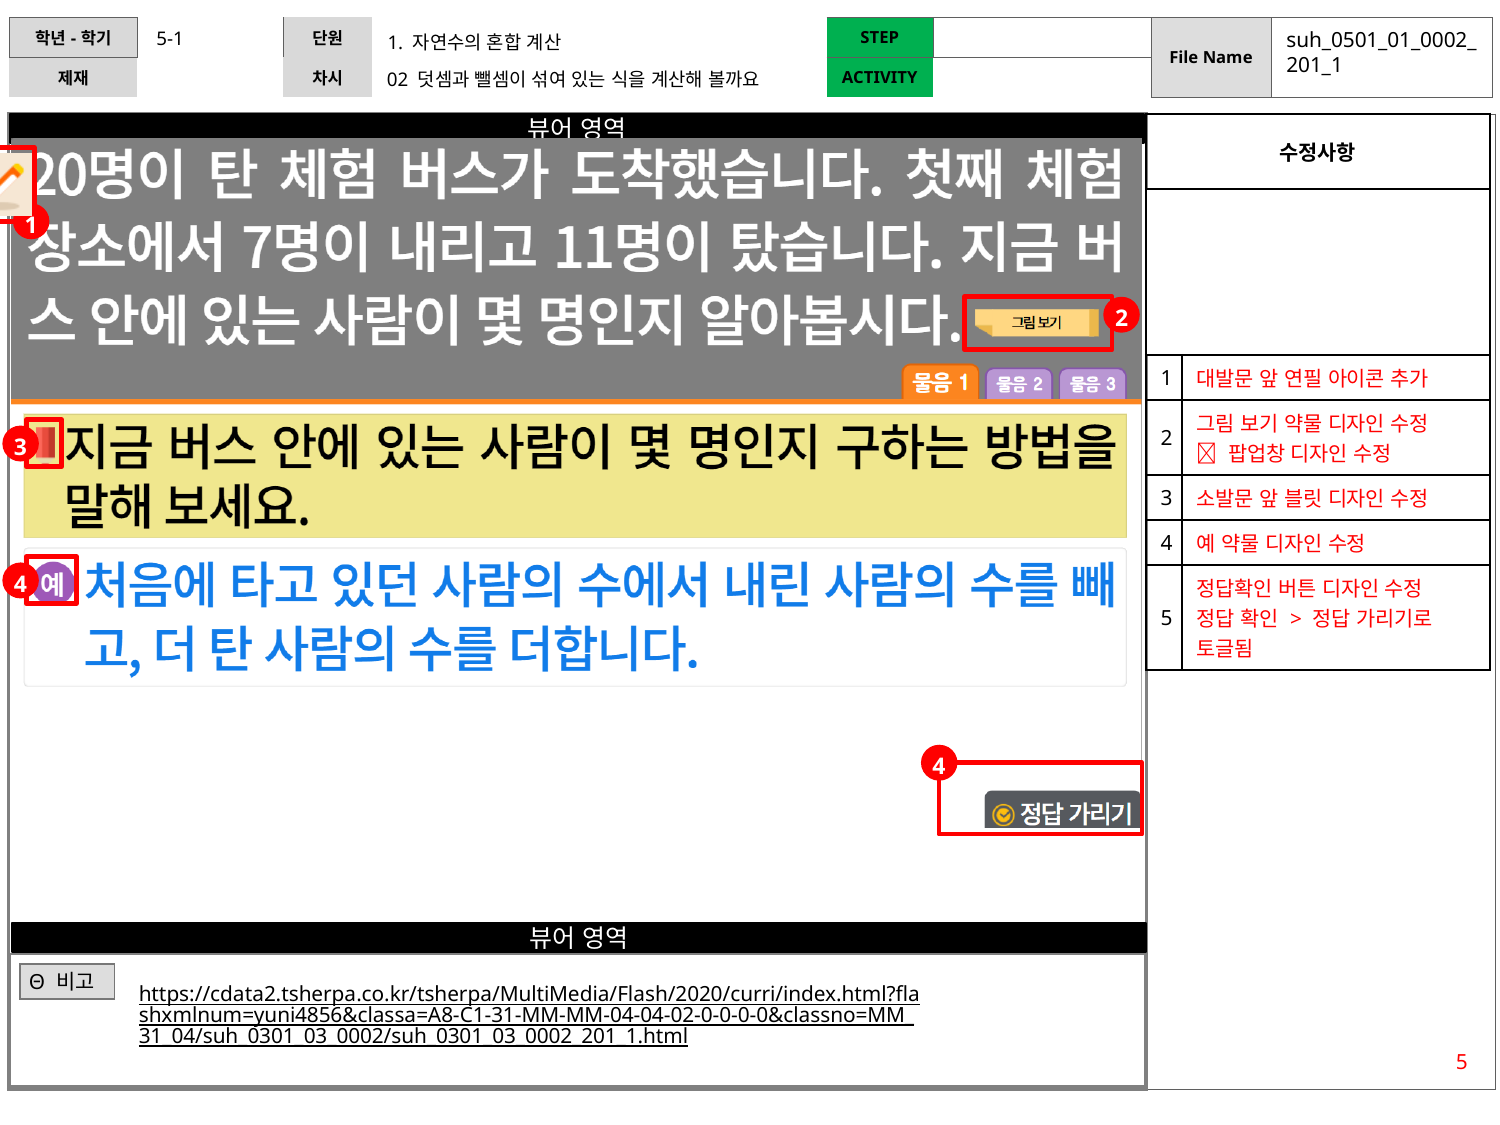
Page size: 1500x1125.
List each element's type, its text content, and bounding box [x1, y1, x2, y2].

table_cell 5 [1148, 566, 1181, 669]
text_box [0, 145, 6, 152]
text_box 02 덧셈과 뺄셈이 섞여 있는 식을 계산해 볼까요 [372, 60, 821, 96]
table_cell 대발문 앞 연필 아이콘 추가 [1183, 356, 1489, 399]
text_box suh_0501_01_0002_201_1 [1271, 18, 1500, 84]
table_cell 4 [1148, 521, 1181, 564]
picture [0, 138, 1143, 828]
table_cell 1 [1148, 356, 1181, 399]
table_header 수정사항 [1147, 115, 1489, 188]
table_cell 2 [1148, 401, 1181, 474]
table_cell 그림 보기 약물 디자인 수정  팝업창 디자인 수정 [1183, 401, 1489, 474]
table_cell 예 약물 디자인 수정 [1183, 521, 1489, 564]
table_cell 3 [1148, 476, 1181, 519]
text_box 1. 자연수의 혼합 계산 [372, 23, 828, 48]
table_cell [1148, 190, 1489, 354]
text_box https://cdata2.tsherpa.co.kr/tsherpa/MultiMedia/Flash/2020/curri/index.html?flashxmlnum=yuni4856&classa=A8-C1-31-MM-MM-04-04-02-0-0-0-0&classno=MM_31_04/suh_0301_03_0002/suh_0301_03_0002_201_1.html [123, 973, 939, 1042]
text_box 4 [0, 566, 6, 595]
table_cell 소발문 앞 블릿 디자인 수정 [1183, 476, 1489, 519]
text_box 5-1 [141, 18, 284, 55]
table_cell 정답확인 버튼 디자인 수정 정답 확인 > 정답 가리기로 토글됨 [1183, 566, 1489, 669]
